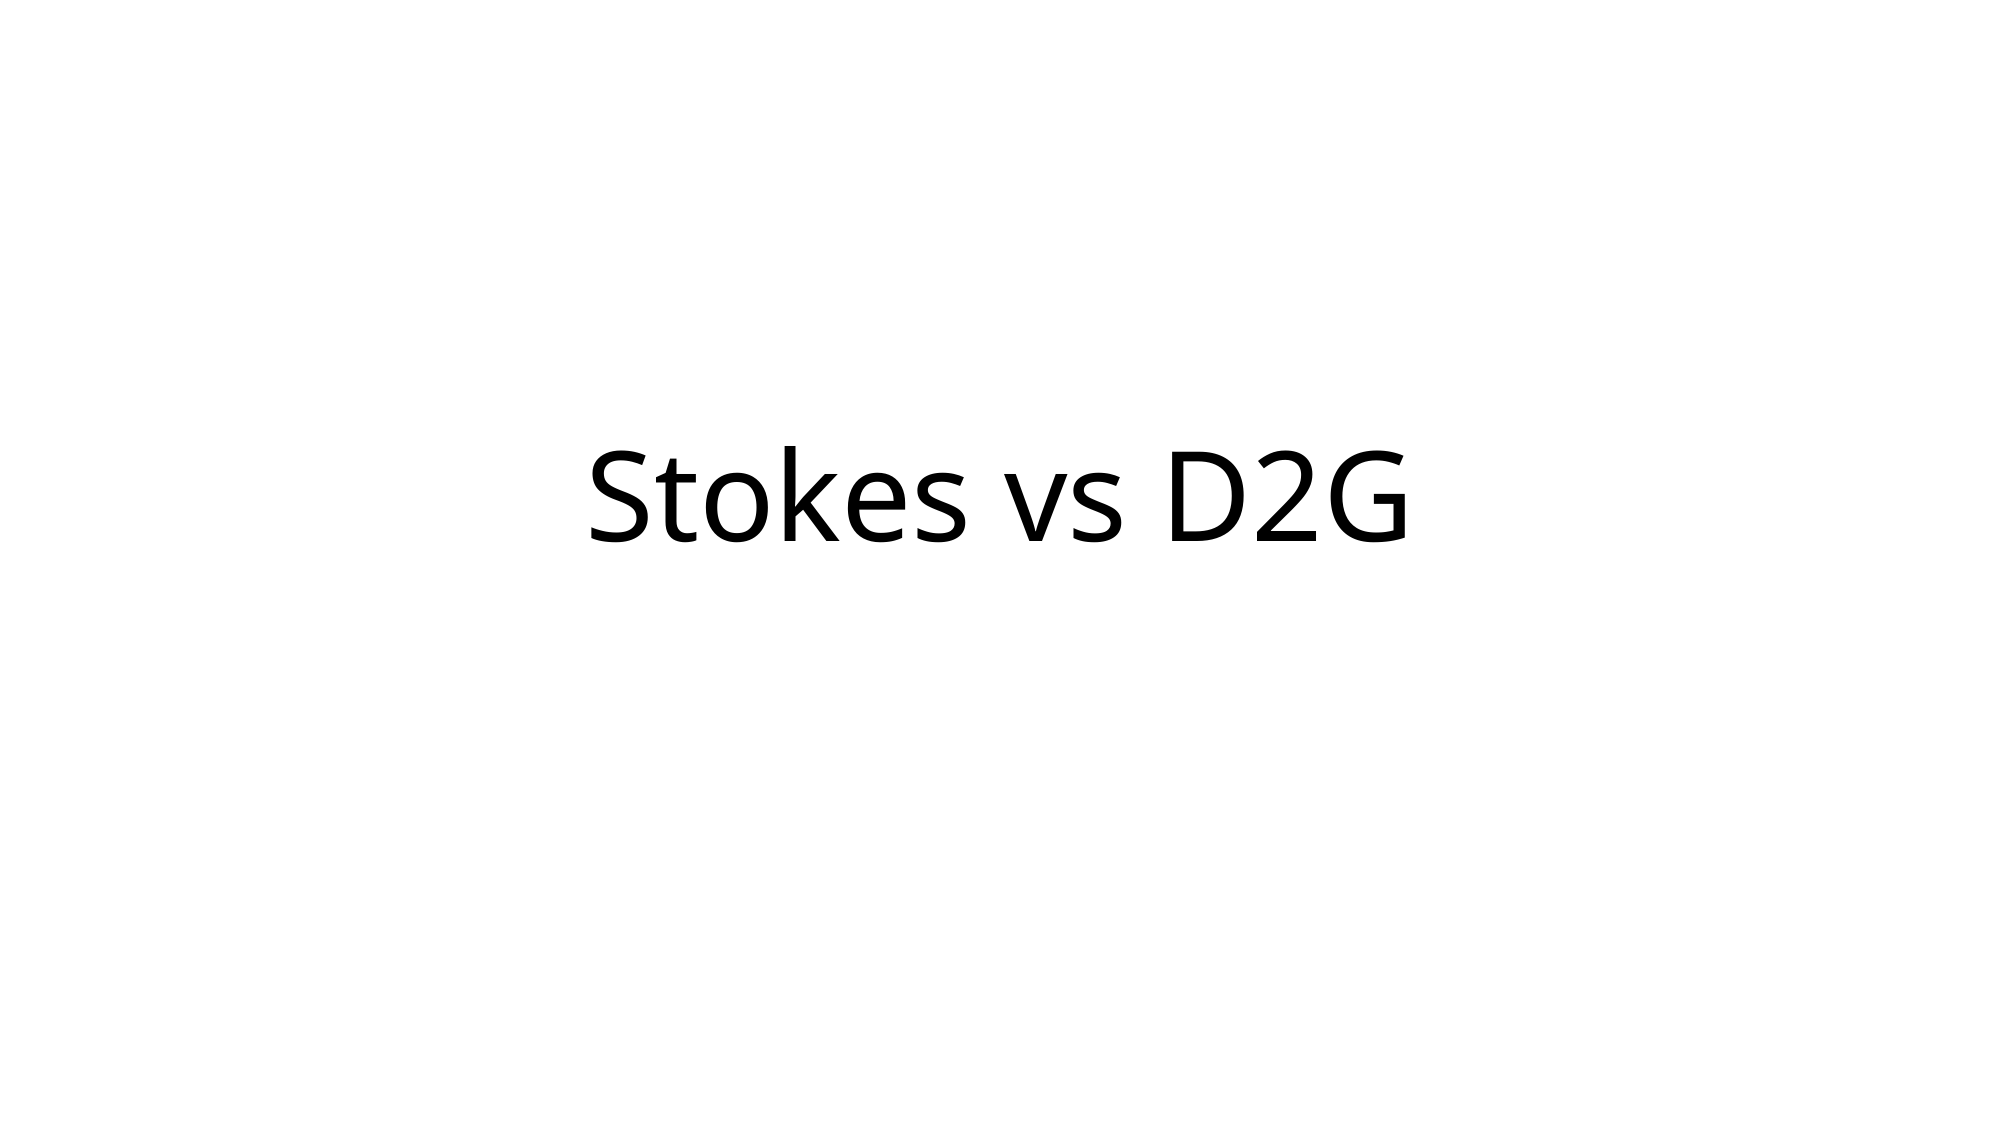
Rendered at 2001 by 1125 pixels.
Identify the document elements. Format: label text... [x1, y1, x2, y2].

title Stokes vs D2G [249, 184, 1750, 576]
